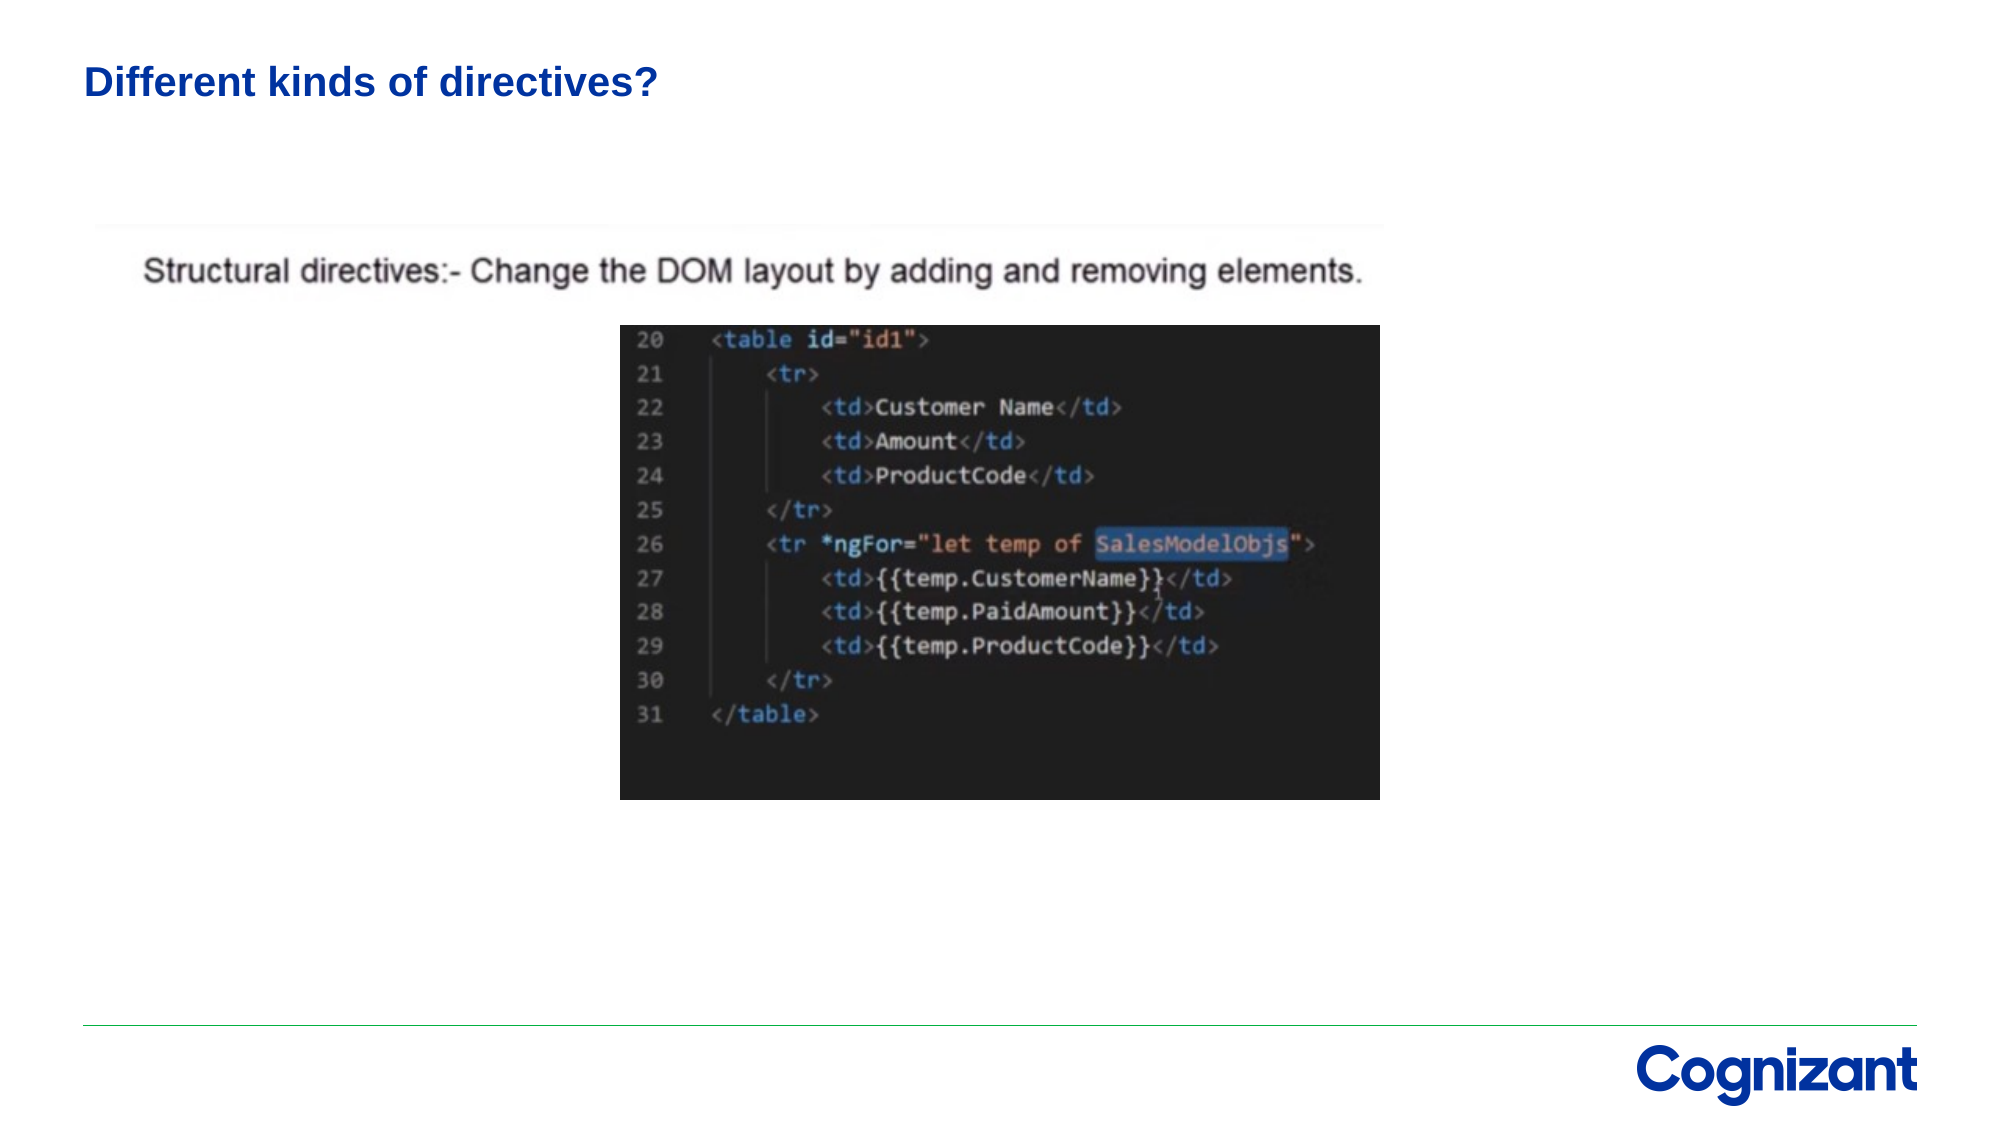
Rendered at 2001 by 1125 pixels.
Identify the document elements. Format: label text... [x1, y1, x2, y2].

picture [1637, 1045, 1917, 1106]
text_box Faster and simpler deployments and rollbacks It enables each service to be developed independently by a team that is focused on that service Right framework/tool/language for each domain Continuous Deployment Better Availability Clear ownership for each service Domain Driven Design [133, 224, 1891, 695]
picture [95, 224, 1384, 302]
title Different kinds of directives? [83, 60, 1918, 125]
picture [620, 325, 1380, 800]
